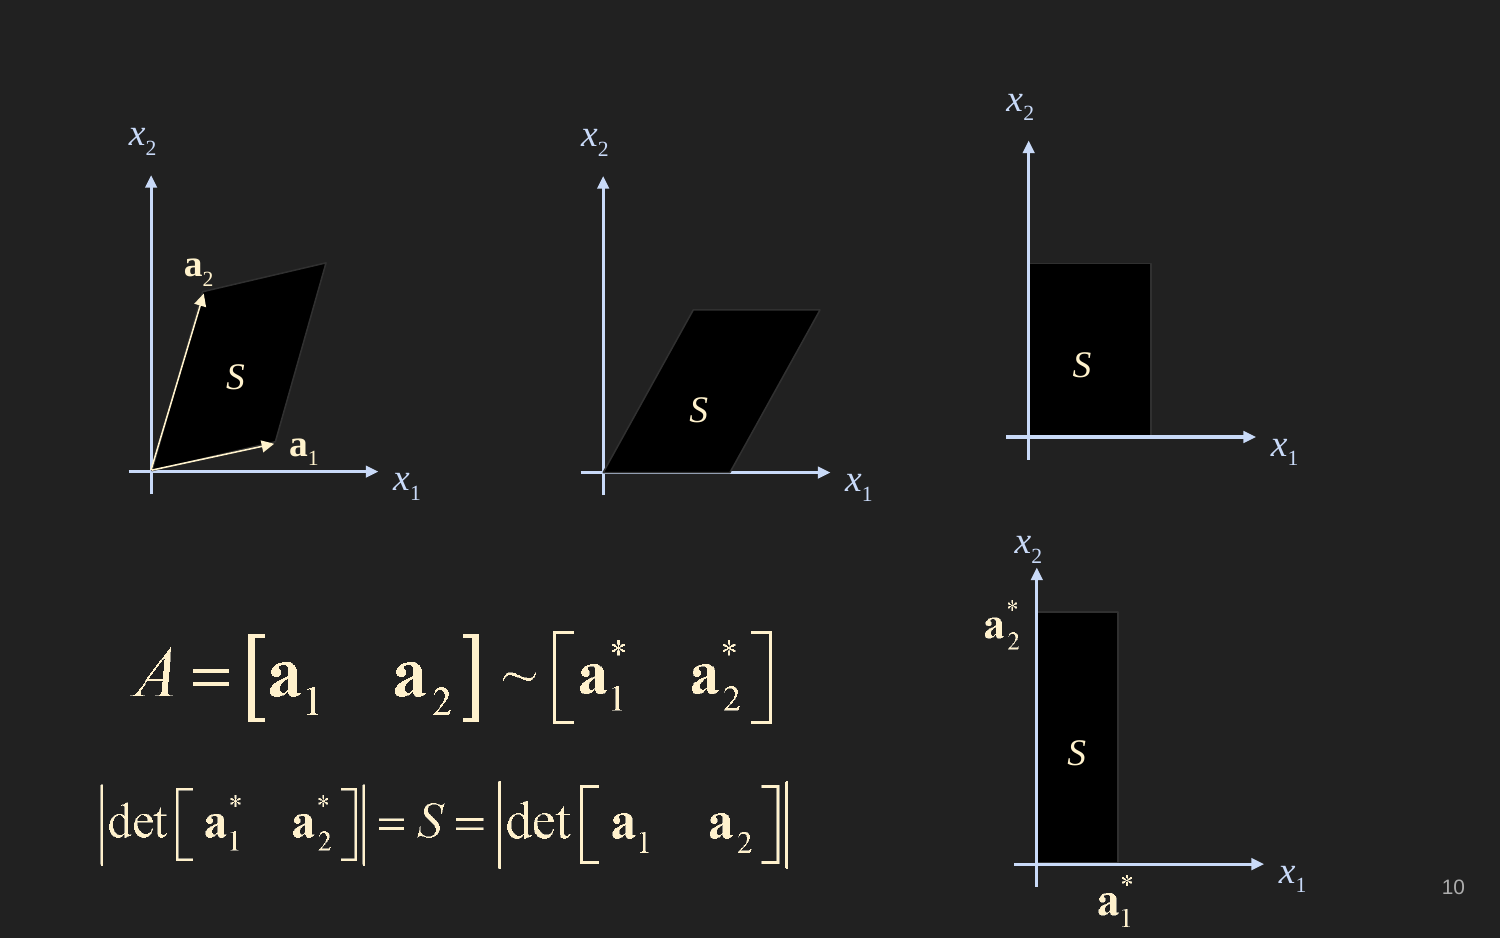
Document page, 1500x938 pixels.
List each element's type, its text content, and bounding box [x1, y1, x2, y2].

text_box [565, 86, 905, 514]
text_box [113, 85, 453, 513]
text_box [991, 50, 1331, 479]
picture [120, 623, 490, 732]
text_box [980, 493, 1339, 933]
picture [95, 774, 795, 874]
picture [496, 623, 782, 732]
slide_number ‹#› [1389, 849, 1480, 922]
